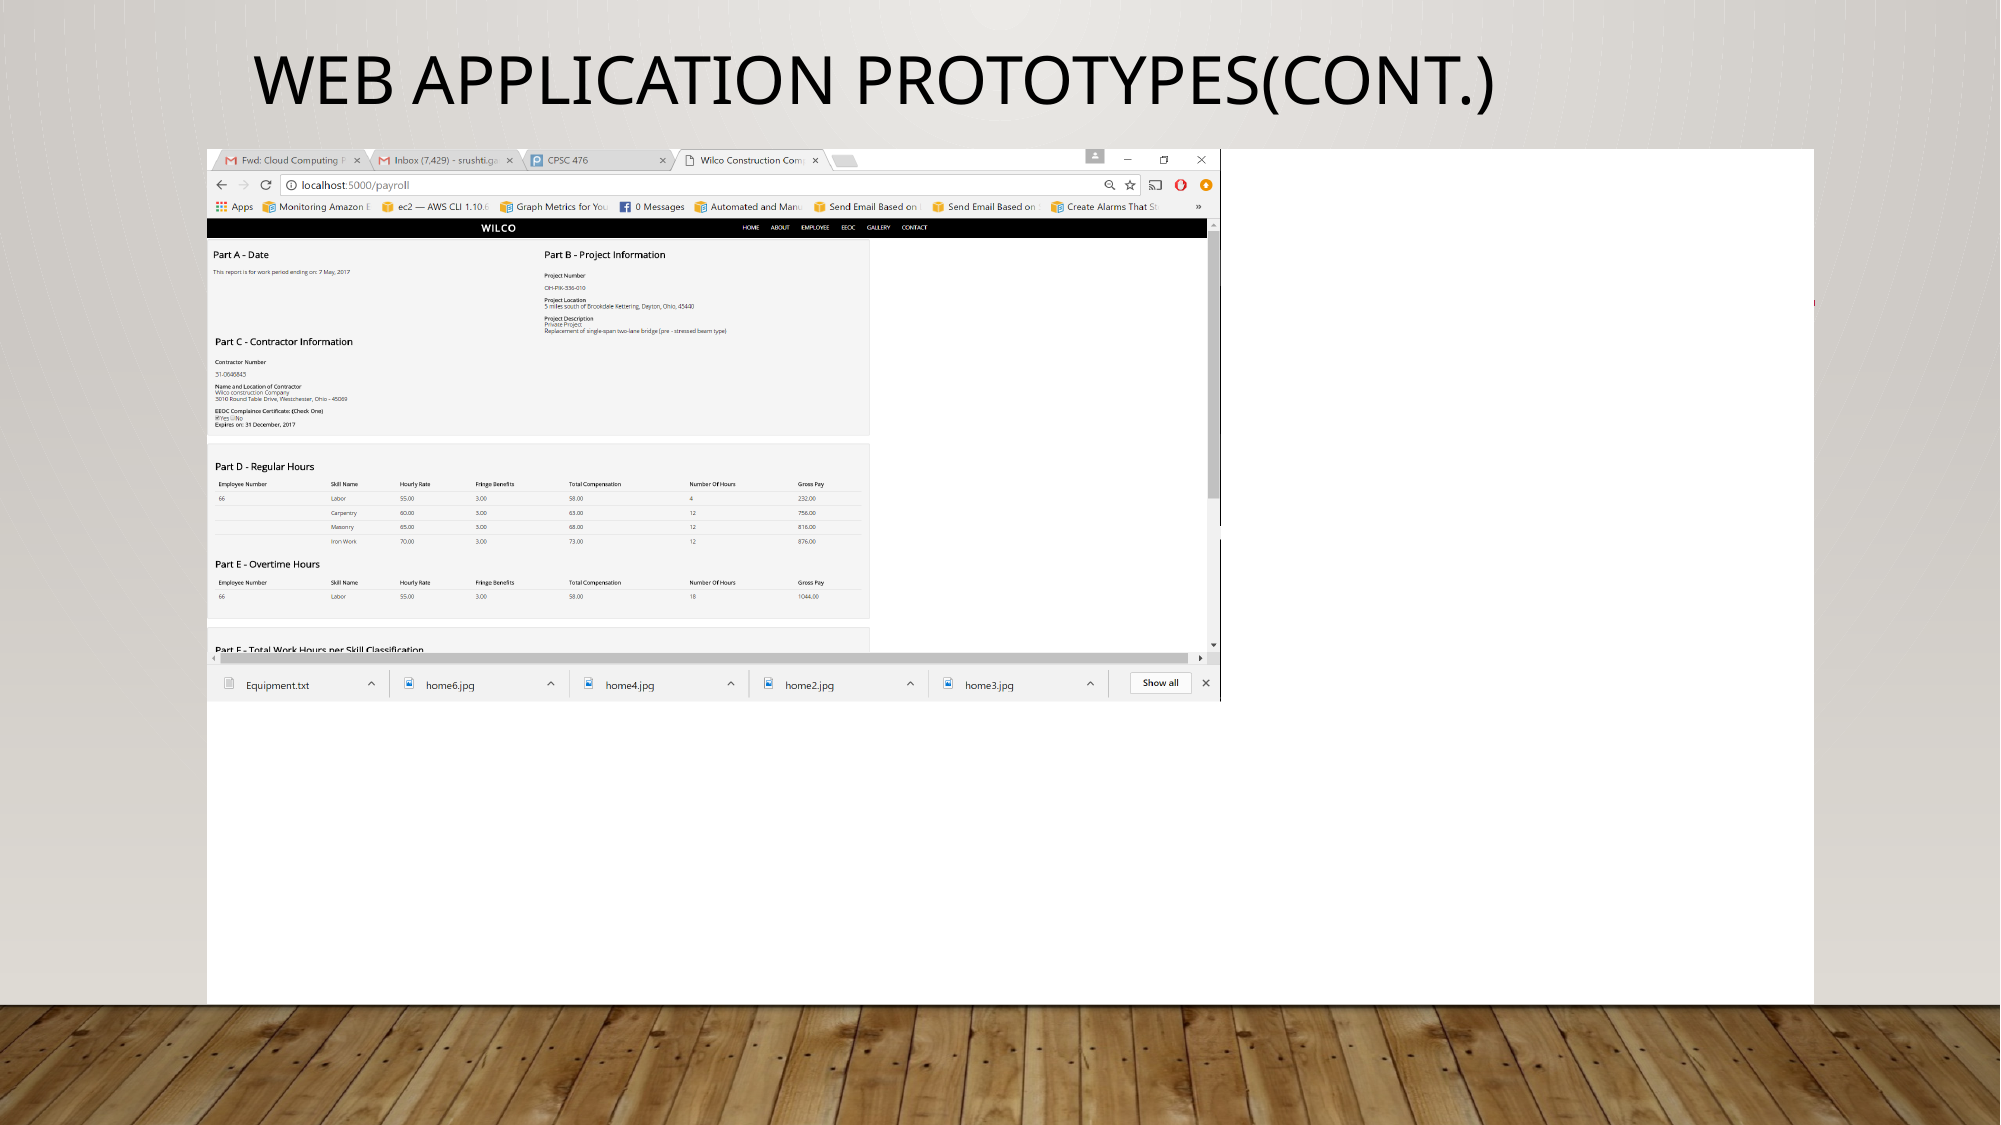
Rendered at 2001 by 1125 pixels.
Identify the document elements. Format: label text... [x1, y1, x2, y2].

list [207, 149, 1814, 1004]
picture [0, 1005, 2000, 1125]
title Web application prototypes(cont.) [238, 39, 1814, 149]
